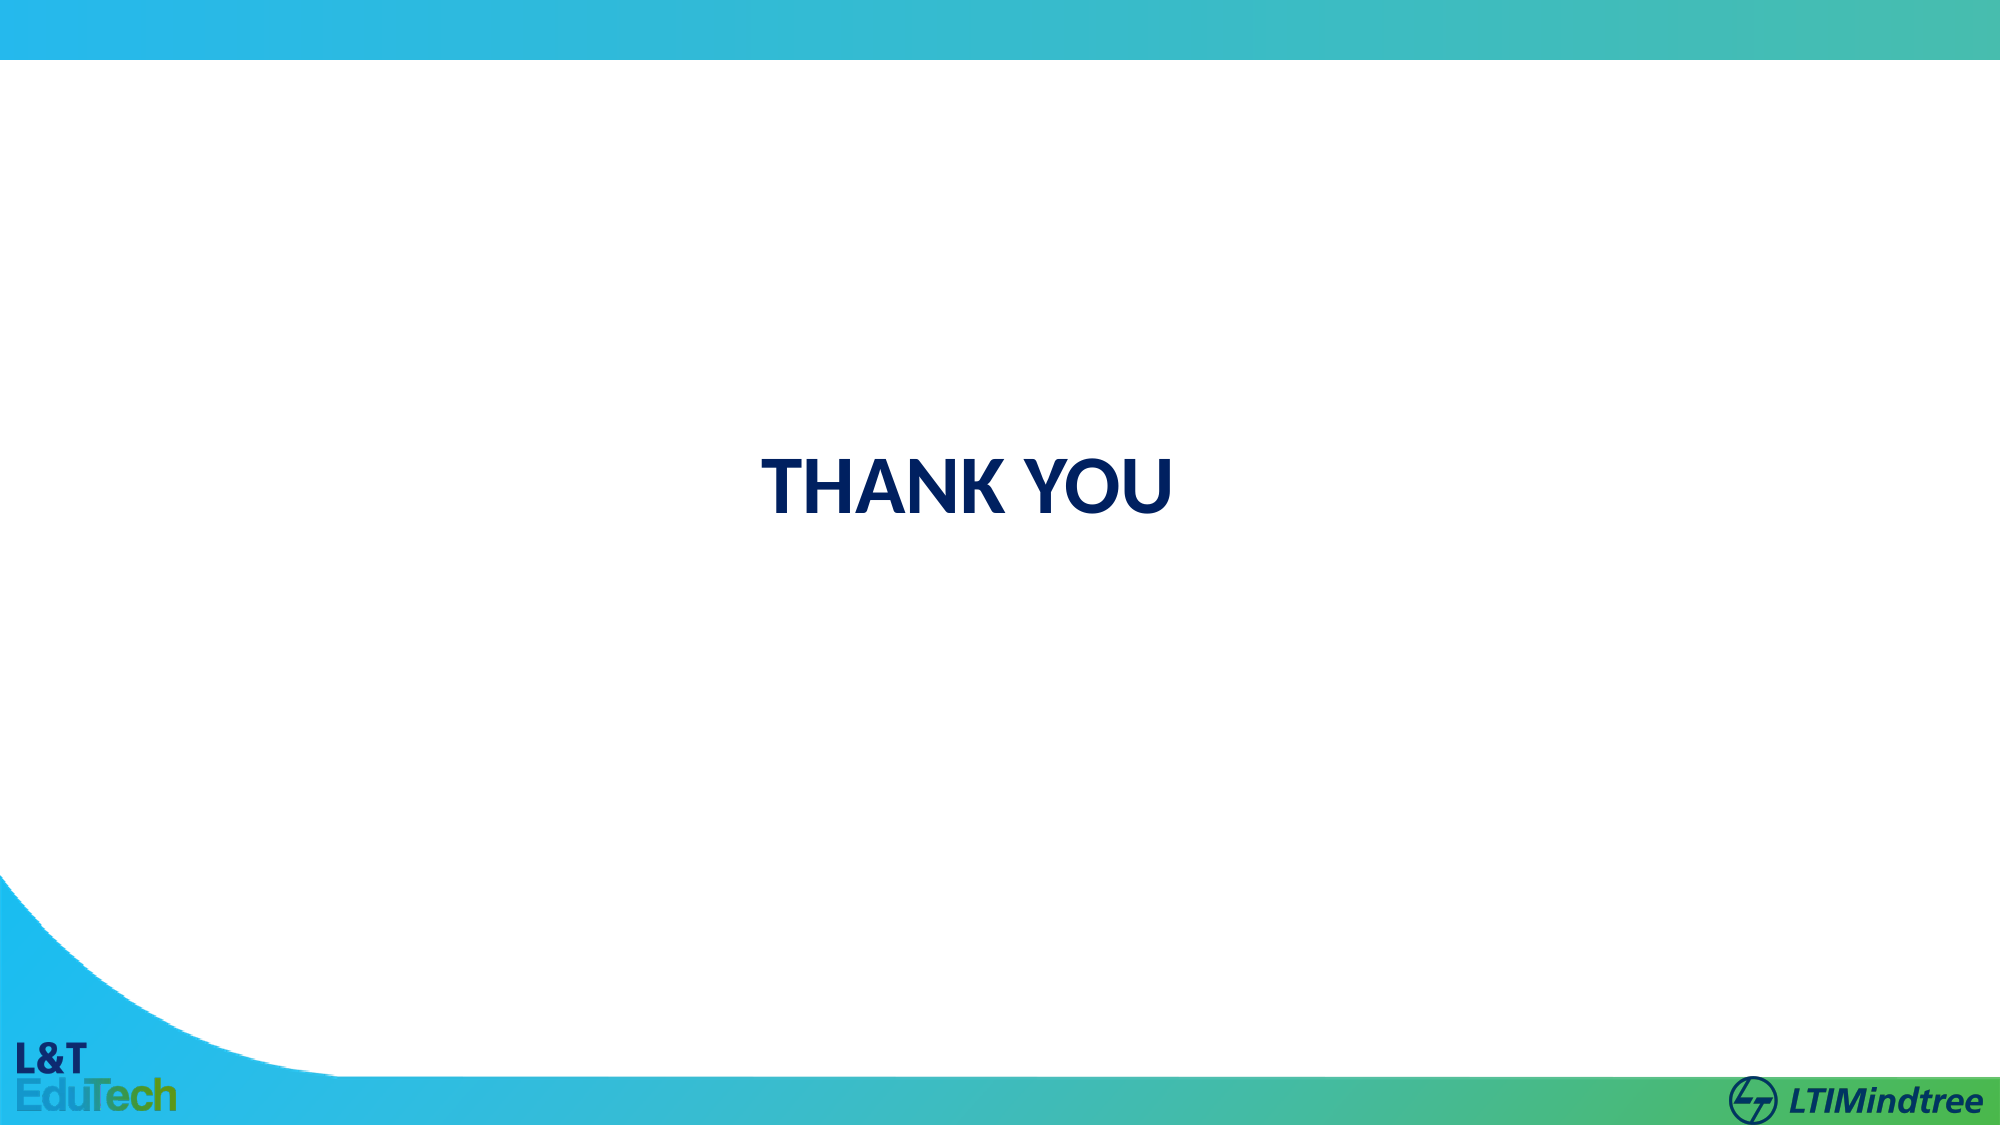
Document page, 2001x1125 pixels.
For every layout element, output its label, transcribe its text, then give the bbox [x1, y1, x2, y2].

title THANK YOU [746, 433, 1254, 663]
picture [0, 875, 2000, 1125]
